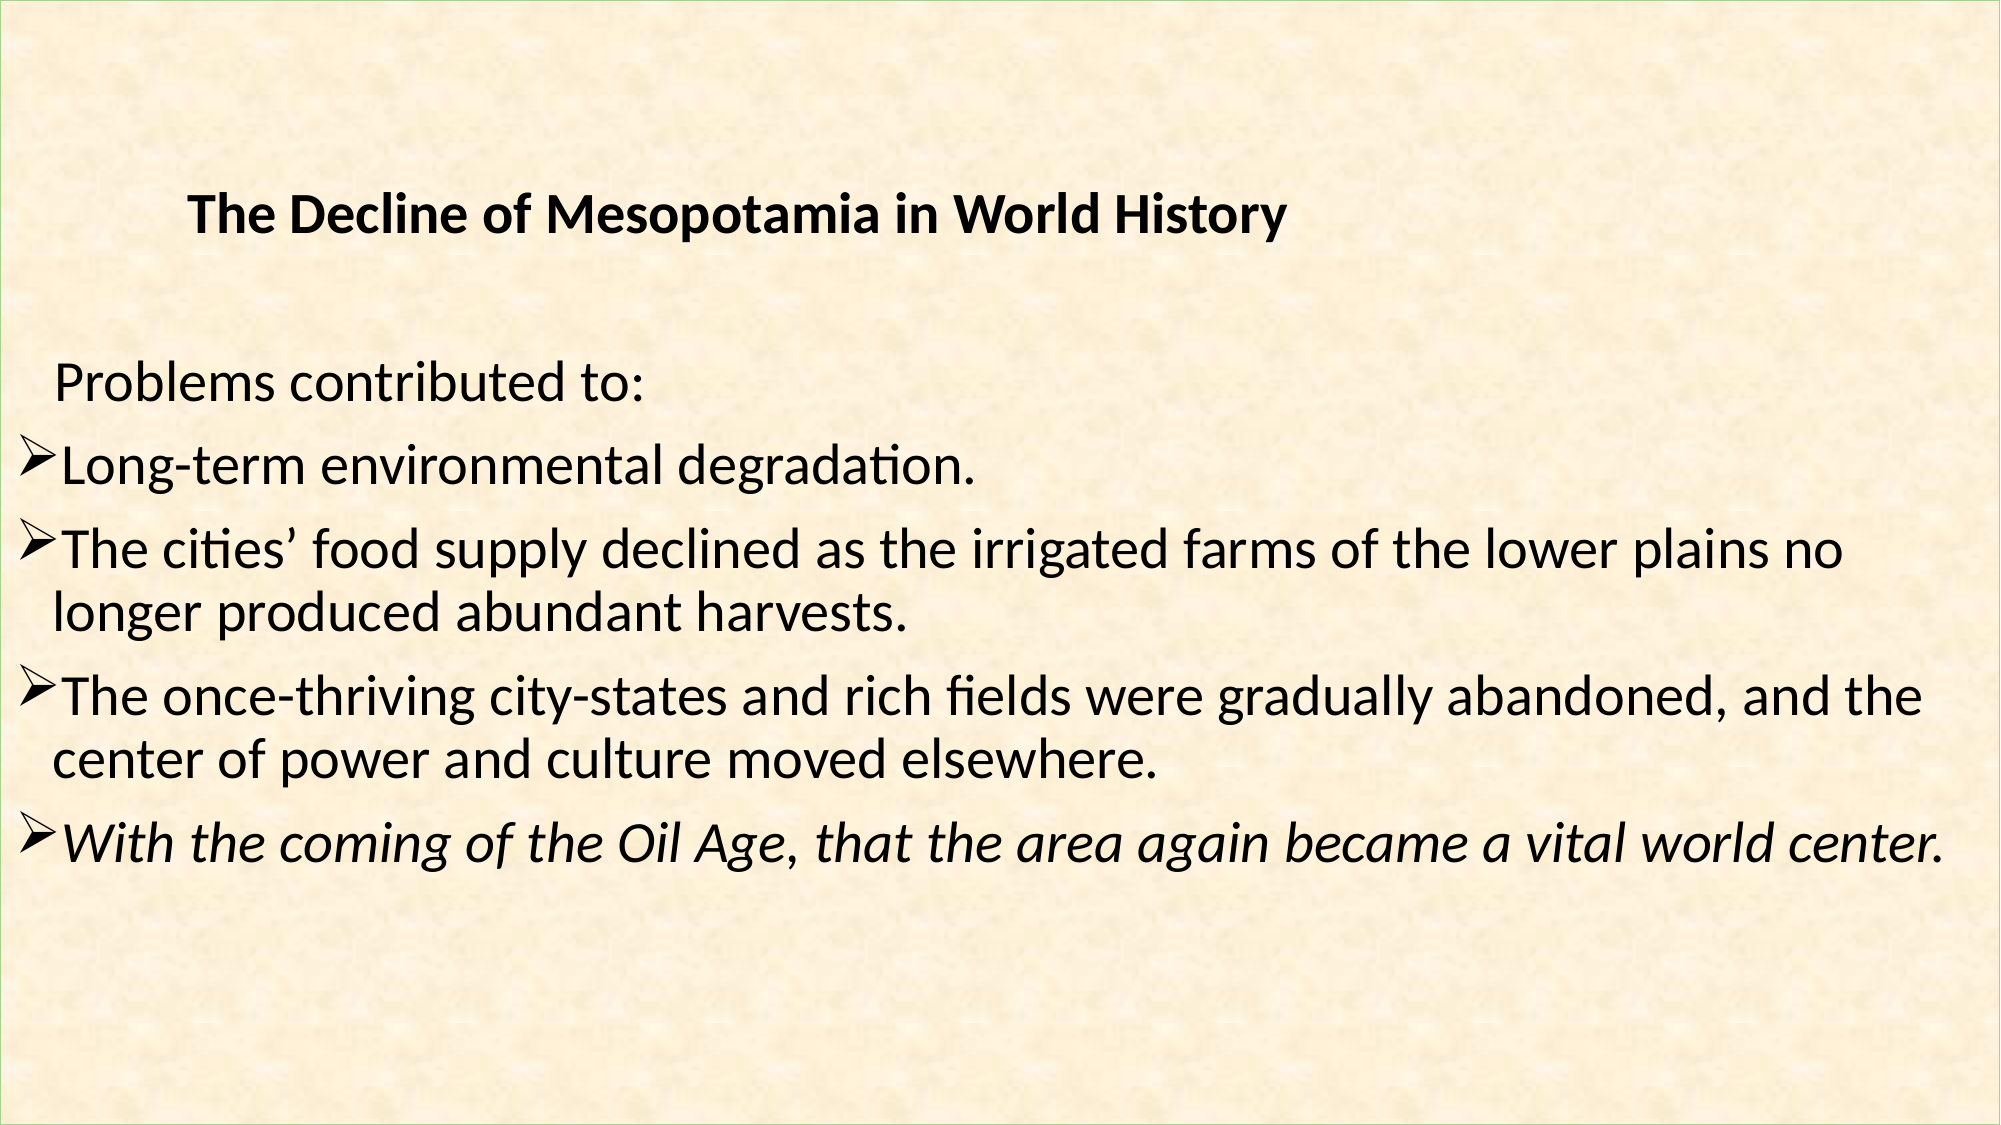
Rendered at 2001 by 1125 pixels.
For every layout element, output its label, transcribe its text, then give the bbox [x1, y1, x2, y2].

list The Decline of Mesopotamia in World History Problems contributed to: Long-term environmental degradation. The cities’ food supply declined as the irrigated farms of the lower plains no longer produced abundant harvests. The once-thriving city-states and rich fields were gradually abandoned, and the center of power and culture moved elsewhere. With the coming of the Oil Age, that the area again became a vital world center. [0, 0, 2000, 1125]
